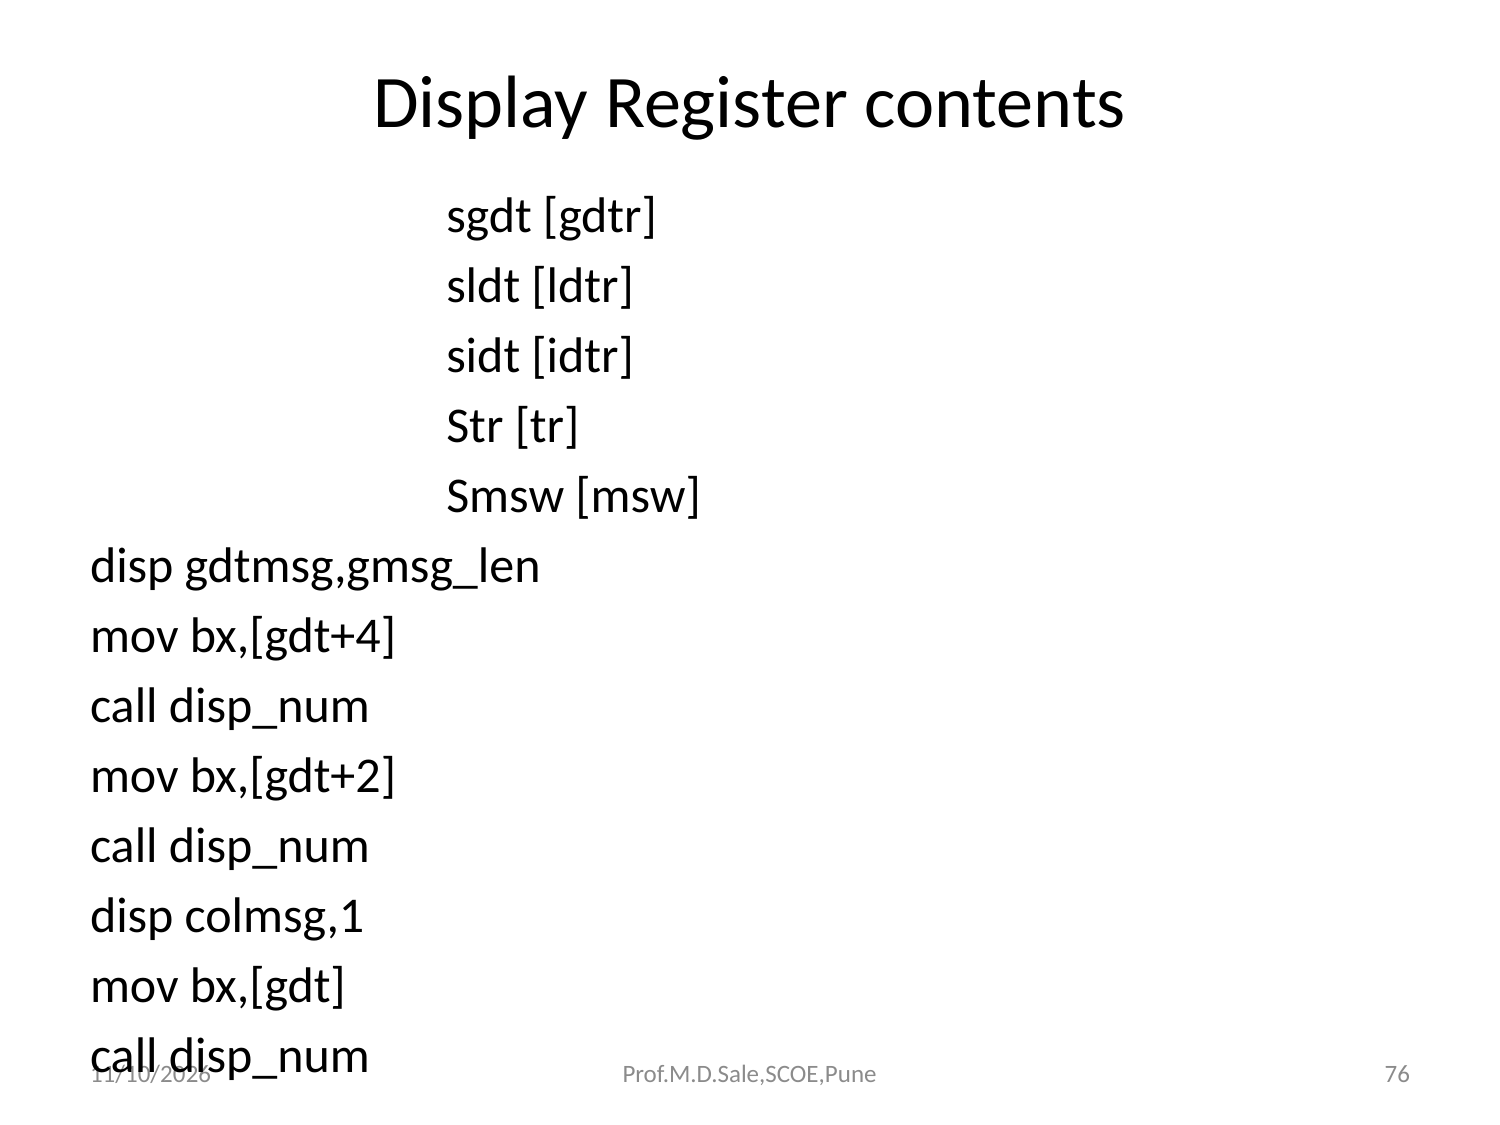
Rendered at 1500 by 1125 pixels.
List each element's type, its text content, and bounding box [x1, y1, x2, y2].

list sgdt [gdtr] sldt [ldtr] sidt [idtr] Str [tr] Smsw [msw] disp gdtmsg,gmsg_len mov bx,[gdt+4] call disp_num mov bx,[gdt+2] call disp_num disp colmsg,1 mov bx,[gdt] call disp_num [75, 174, 1425, 1005]
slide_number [75, 1042, 425, 1103]
footer Prof.M.D.Sale,SCOE,Pune [512, 1042, 988, 1103]
title Display Register contents [75, 45, 1425, 150]
slide_number 76 [1074, 1042, 1425, 1103]
